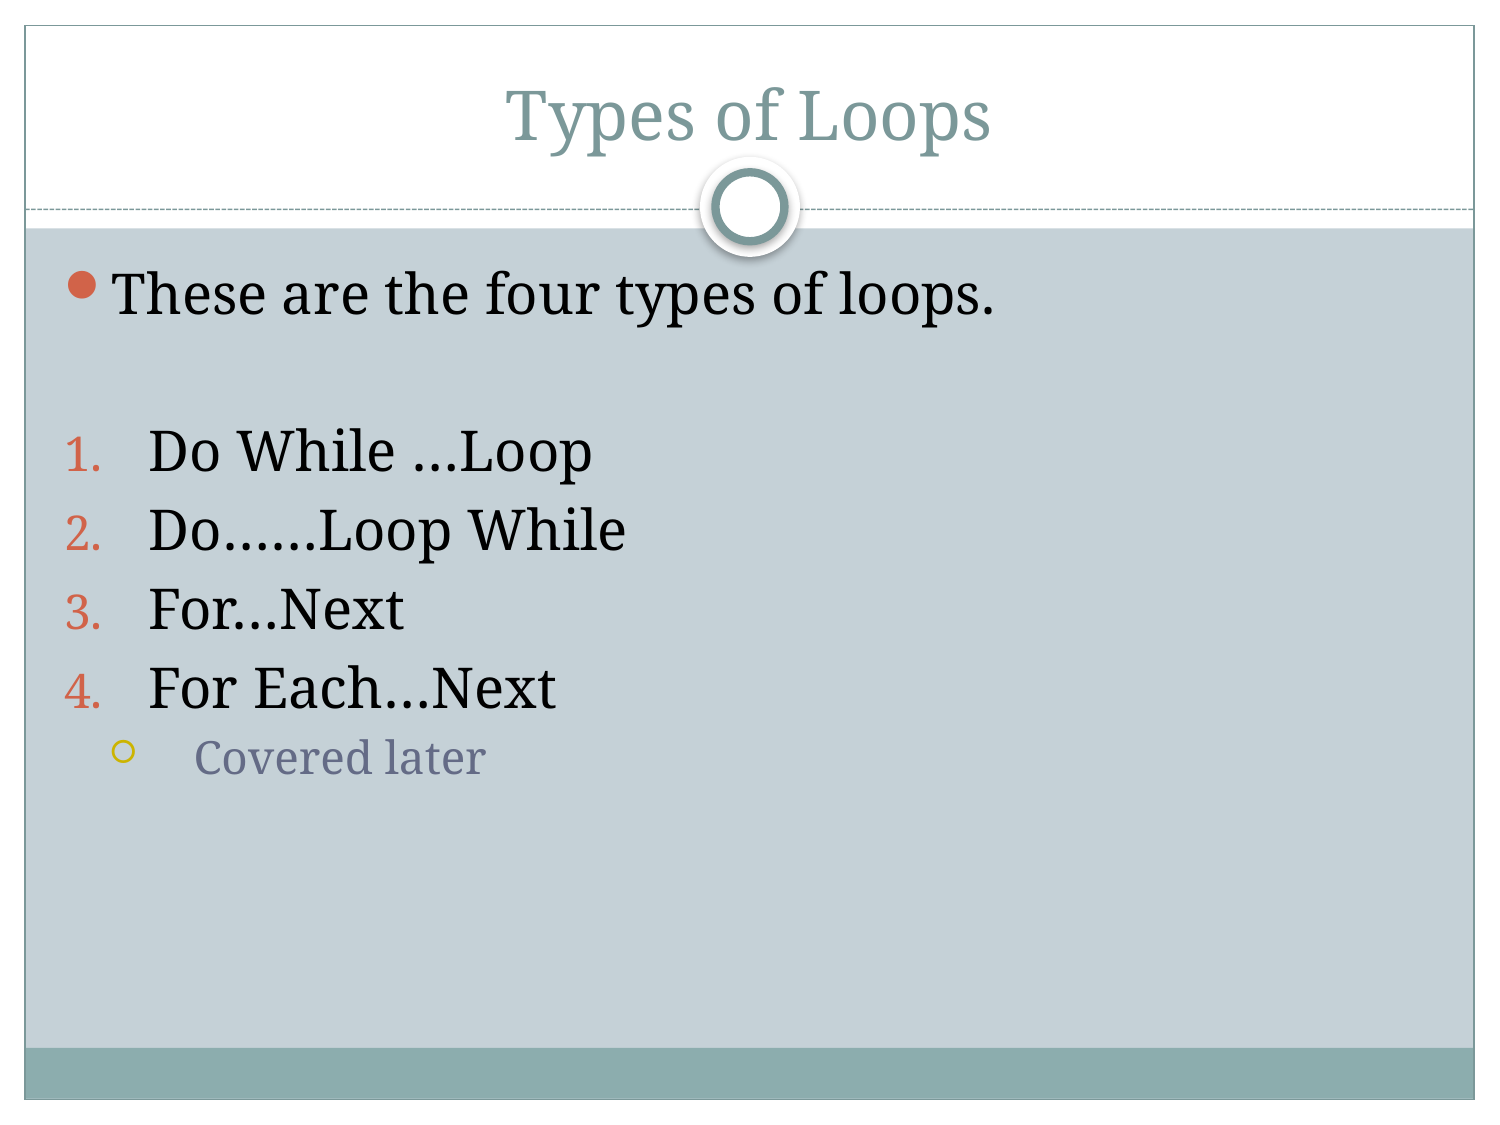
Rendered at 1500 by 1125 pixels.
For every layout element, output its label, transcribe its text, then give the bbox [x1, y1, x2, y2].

title Types of Loops [49, 37, 1450, 162]
list These are the four types of loops. Do While …Loop Do……Loop While For…Next For Each…Next Covered later [49, 250, 1445, 1001]
